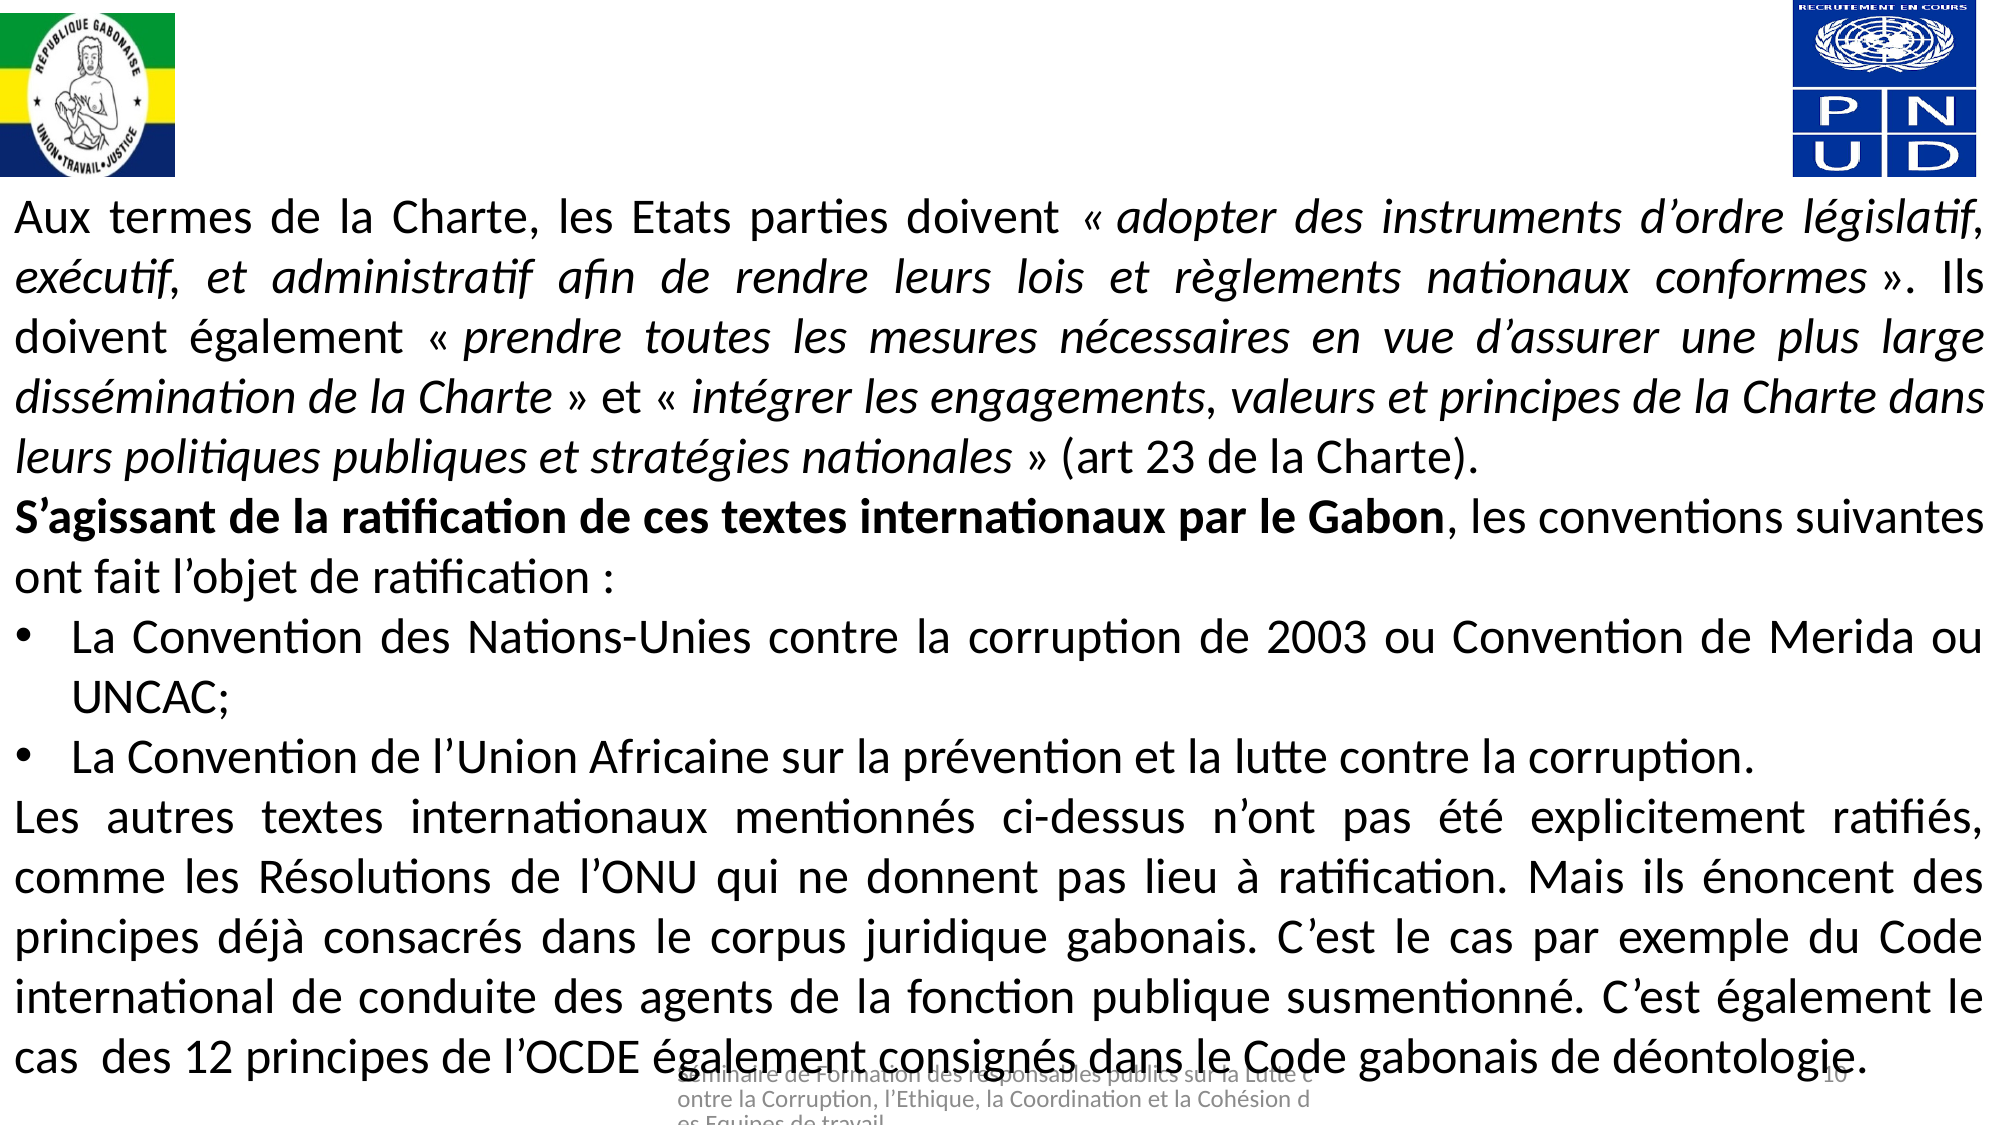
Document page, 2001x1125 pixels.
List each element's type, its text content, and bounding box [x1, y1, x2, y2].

picture [1770, 0, 2000, 177]
picture [0, 13, 175, 177]
text_box Aux termes de la Charte, les Etats parties doivent « adopter des instruments d’ordre législatif, exécutif, et administratif afin de rendre leurs lois et règlements nationaux conformes ». Ils doivent également « prendre toutes les mesures nécessaires en vue d’assurer une plus large dissémination de la Charte » et « intégrer les engagements, valeurs et principes de la Charte dans leurs politiques publiques et stratégies nationales » (art 23 de la Charte). S’agissant de la ratification de ces textes internationaux par le Gabon, les conventions suivantes ont fait l’objet de ratification : La Convention des Nations-Unies contre la corruption de 2003 ou Convention de Merida ou UNCAC; La Convention de l’Union Africaine sur la prévention et la lutte contre la corruption. Les autres textes internationaux mentionnés ci-dessus n’ont pas été explicitement ratifiés, comme les Résolutions de l’ONU qui ne donnent pas lieu à ratification. Mais ils énoncent des principes déjà consacrés dans le corpus juridique gabonais. C’est le cas par exemple du Code international de conduite des agents de la fonction publique susmentionné. C’est également le cas des 12 principes de l’OCDE également consignés dans le Code gabonais de déontologie. [0, 176, 2000, 1125]
